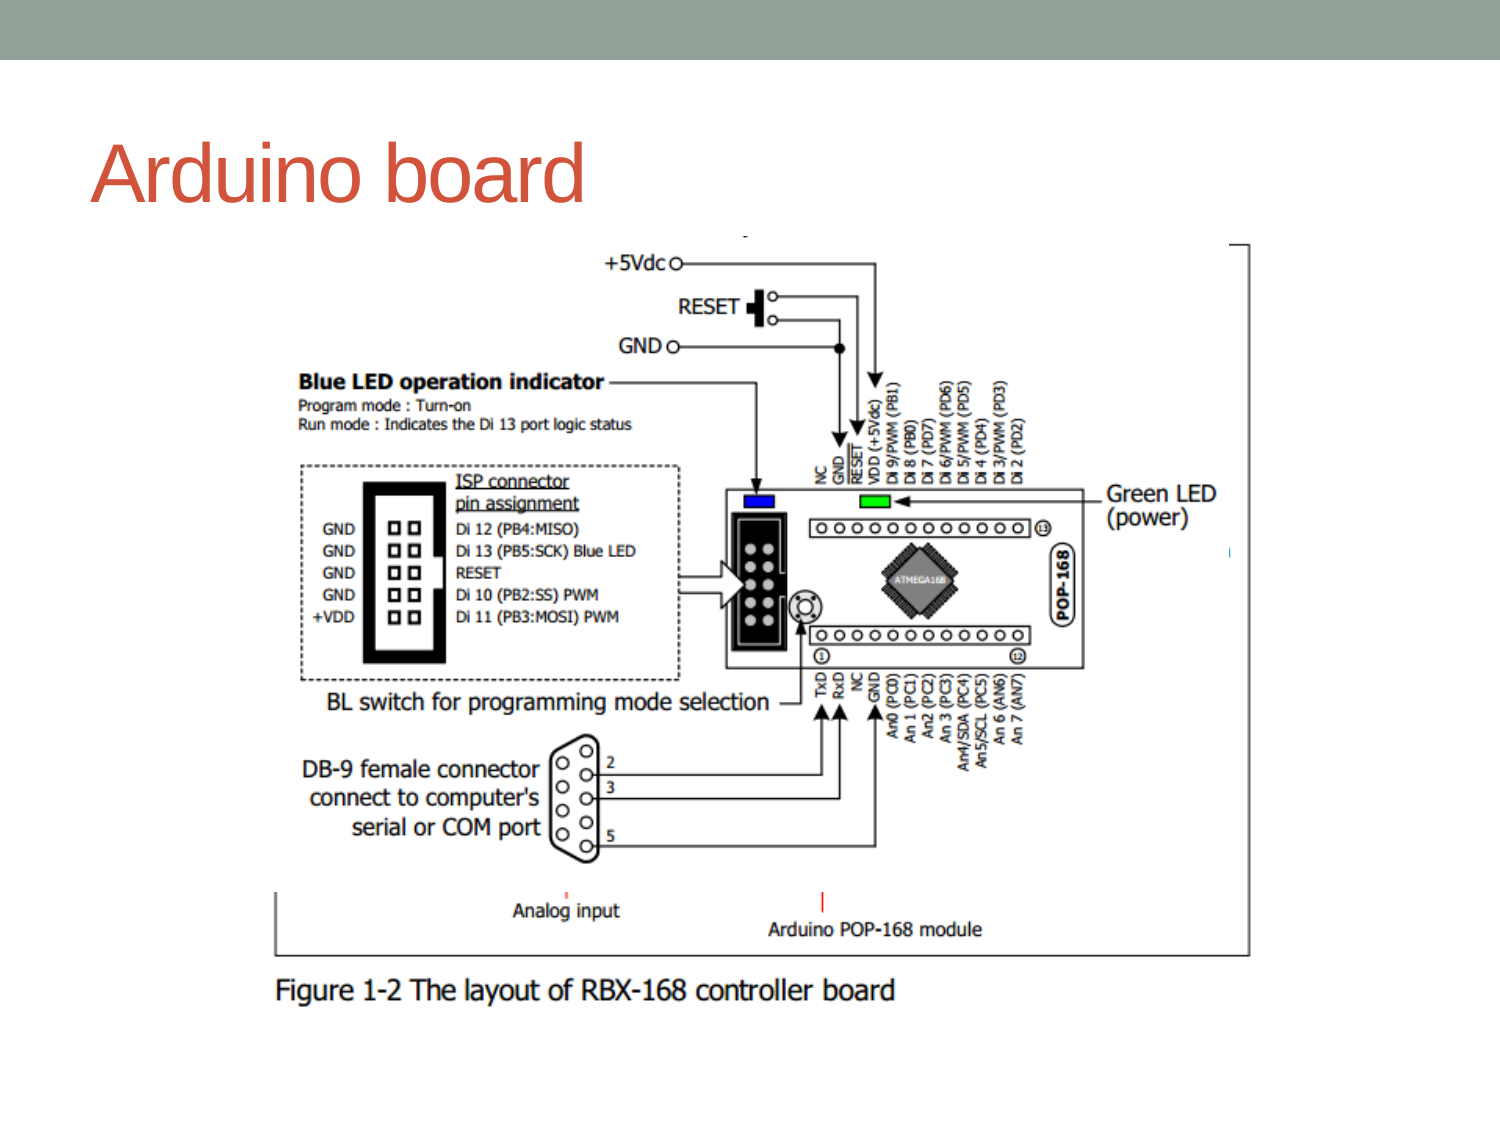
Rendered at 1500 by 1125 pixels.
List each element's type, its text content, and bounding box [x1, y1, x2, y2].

title Arduino board [75, 87, 1425, 250]
picture [232, 224, 1268, 1032]
